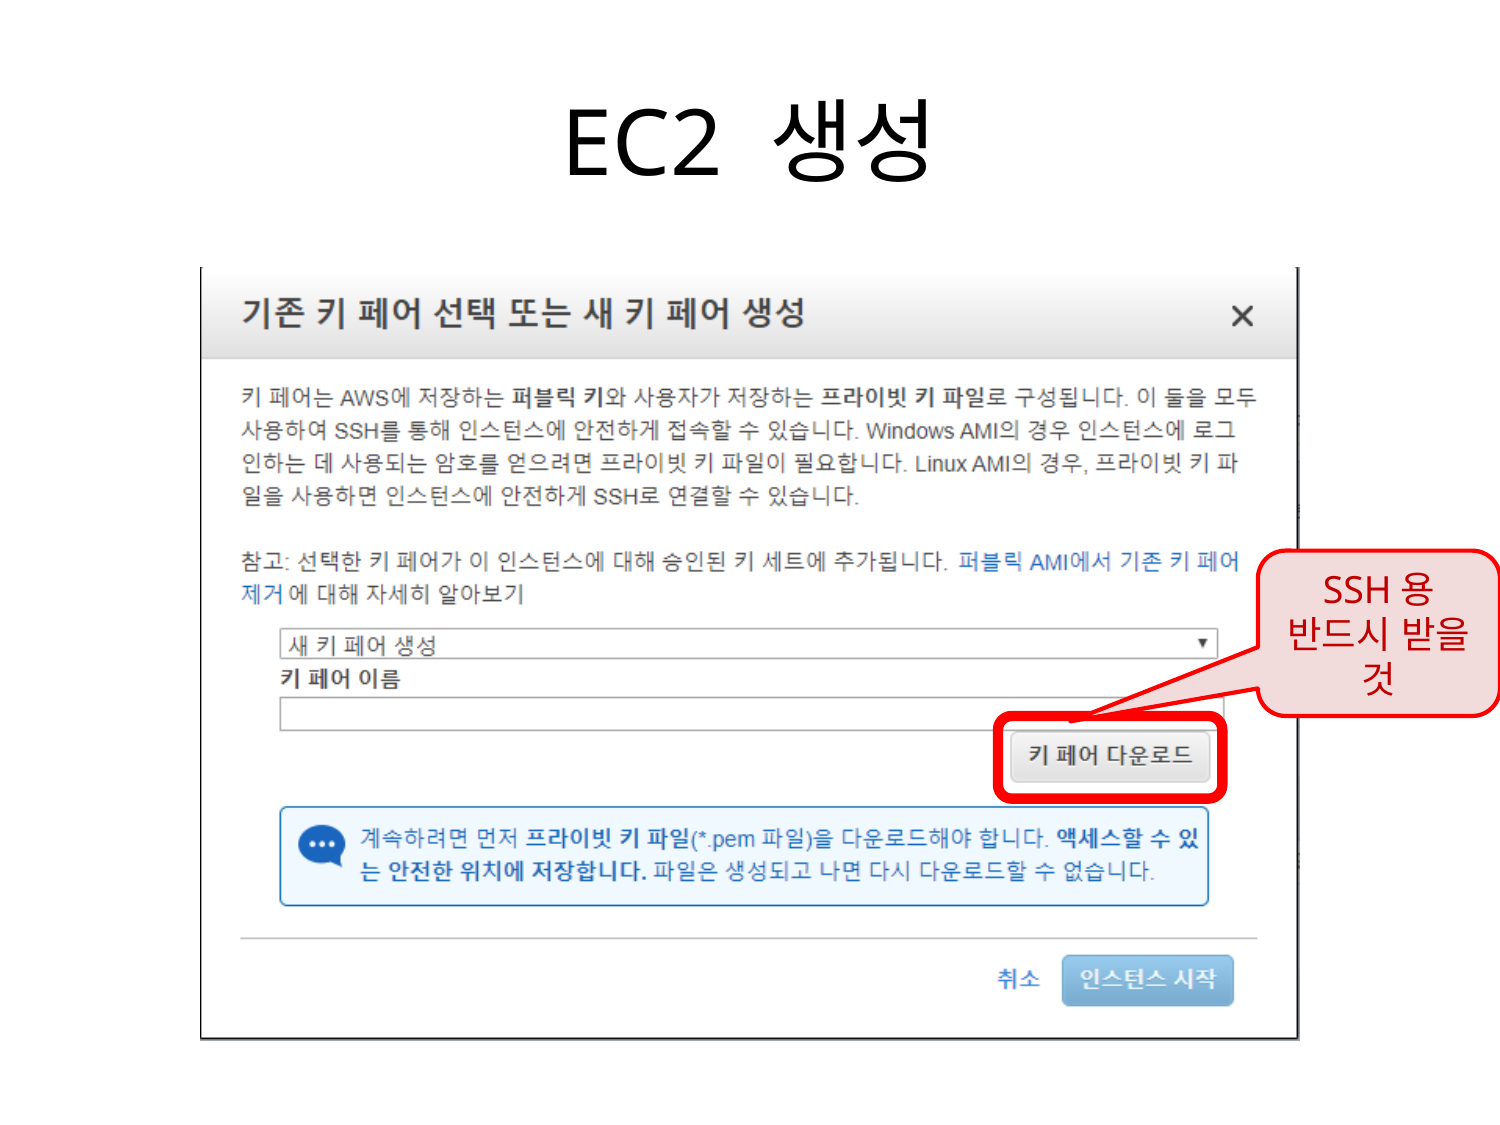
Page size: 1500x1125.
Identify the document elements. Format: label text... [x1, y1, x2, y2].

title EC2 생성 [75, 45, 1425, 233]
picture [200, 266, 1300, 1041]
text_box SSH용 반드시 받을 것 [1305, 548, 1500, 719]
